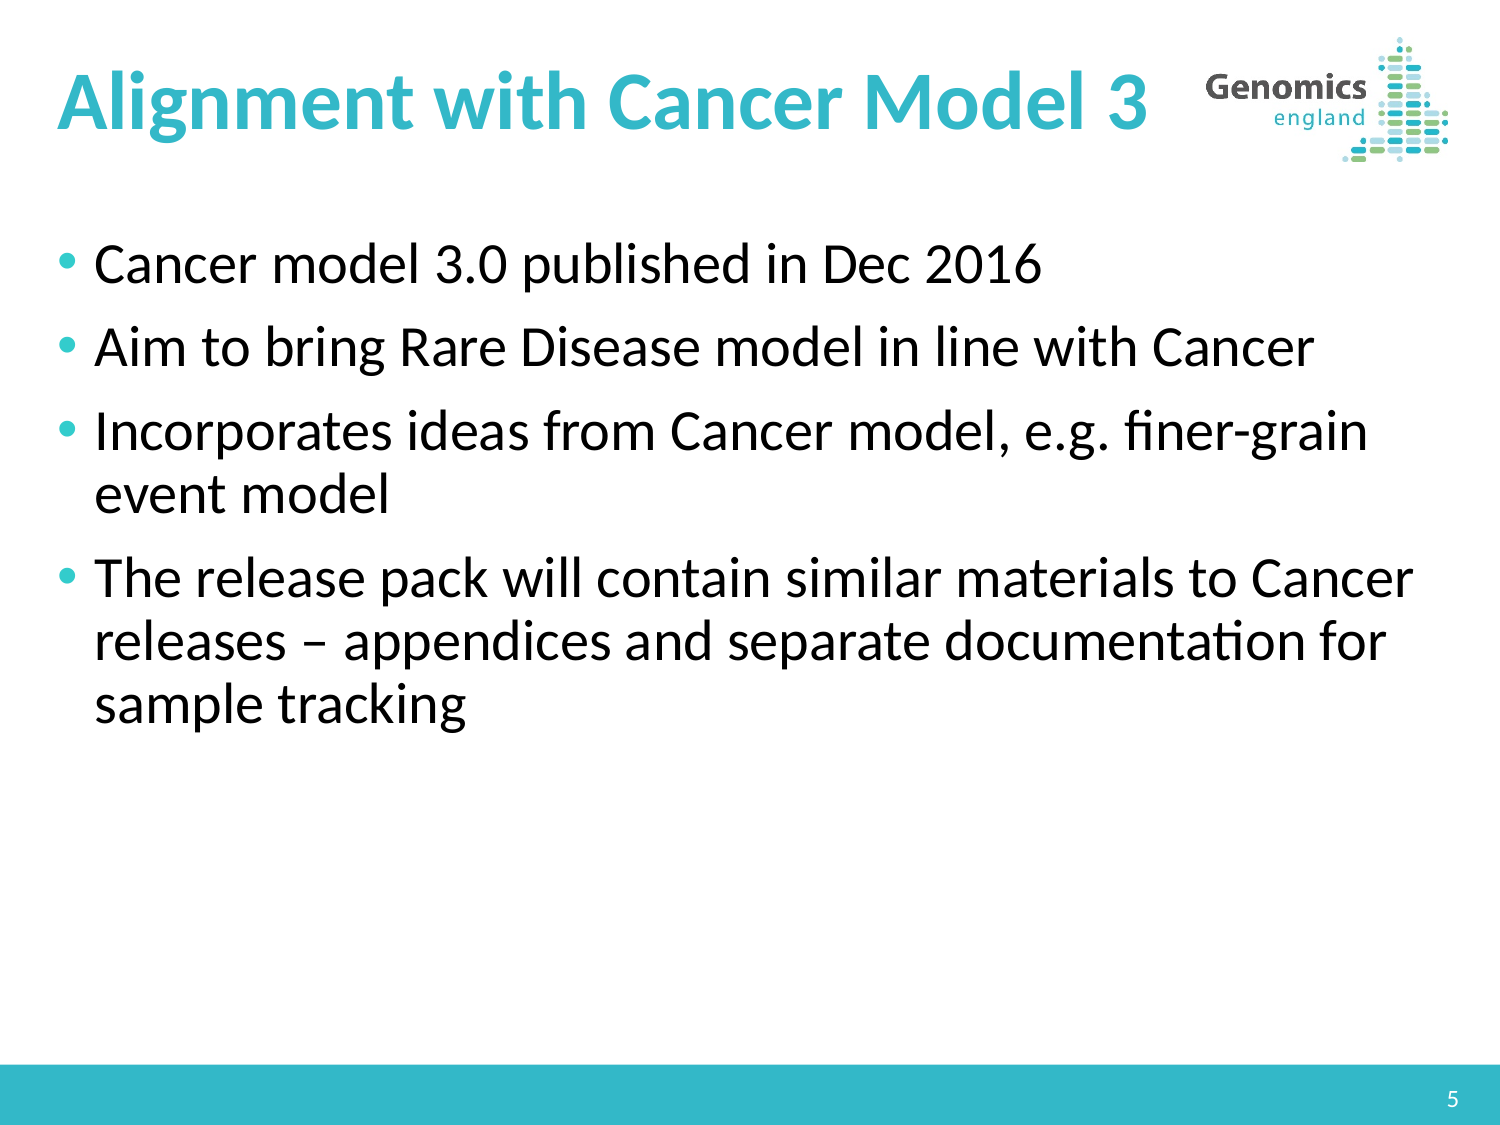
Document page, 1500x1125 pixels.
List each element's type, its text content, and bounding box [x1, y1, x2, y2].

slide_number 5 [1136, 1067, 1475, 1125]
title Alignment with Cancer Model 3 [42, 49, 1183, 194]
picture [1206, 37, 1448, 162]
list Cancer model 3.0 published in Dec 2016 Aim to bring Rare Disease model in line with Cancer Incorporates ideas from Cancer model, e.g. finer-grain event model The release pack will contain similar materials to Cancer releases – appendices and separate documentation for sample tracking [42, 225, 1448, 1022]
